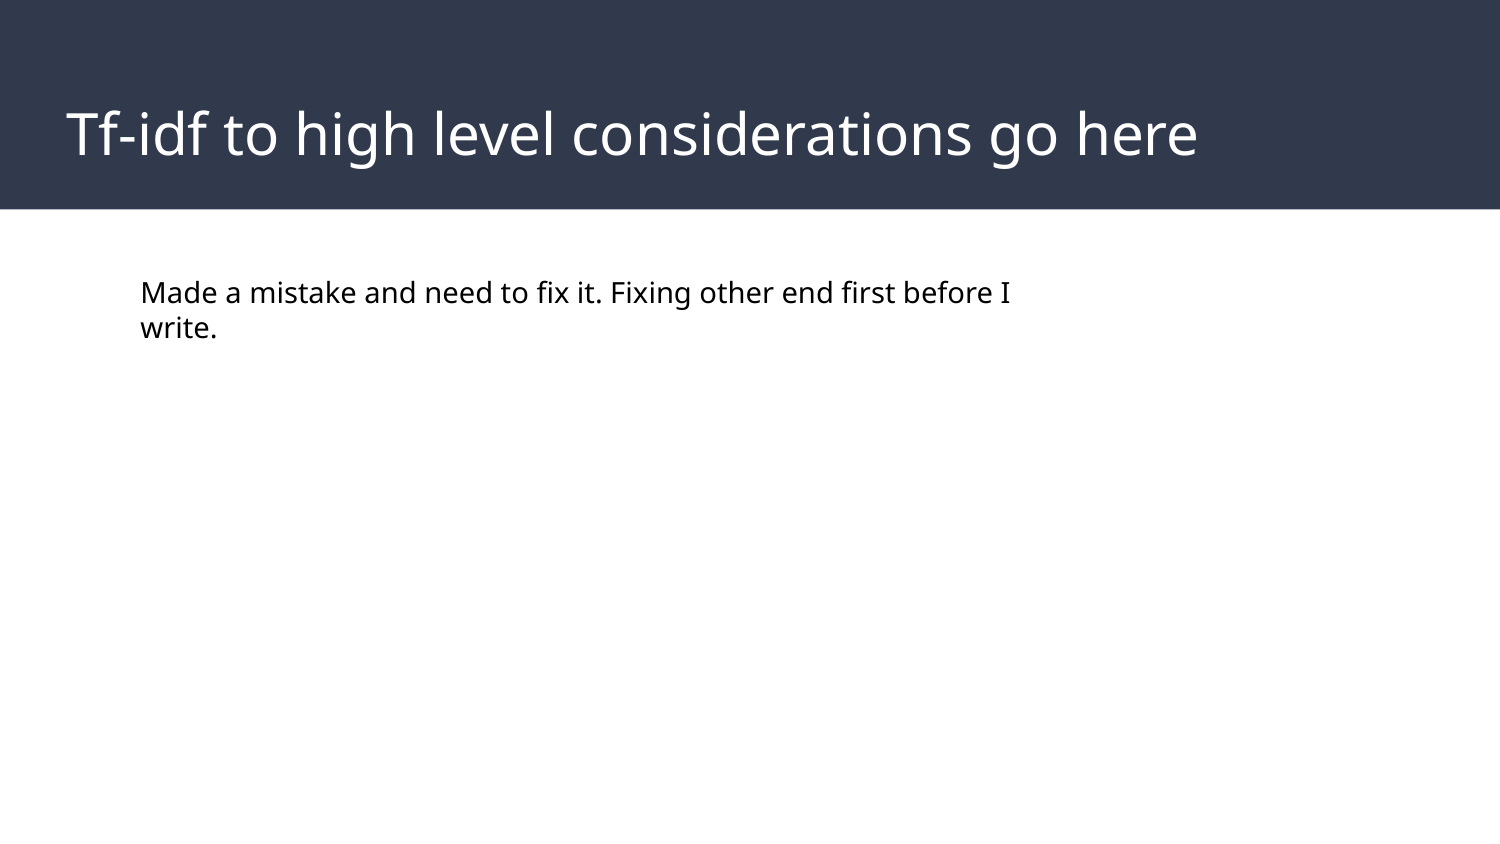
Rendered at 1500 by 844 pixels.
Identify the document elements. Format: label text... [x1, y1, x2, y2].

text_box Made a mistake and need to fix it. Fixing other end first before I write. [125, 259, 1086, 372]
title Tf-idf to high level considerations go here [51, 82, 1449, 185]
